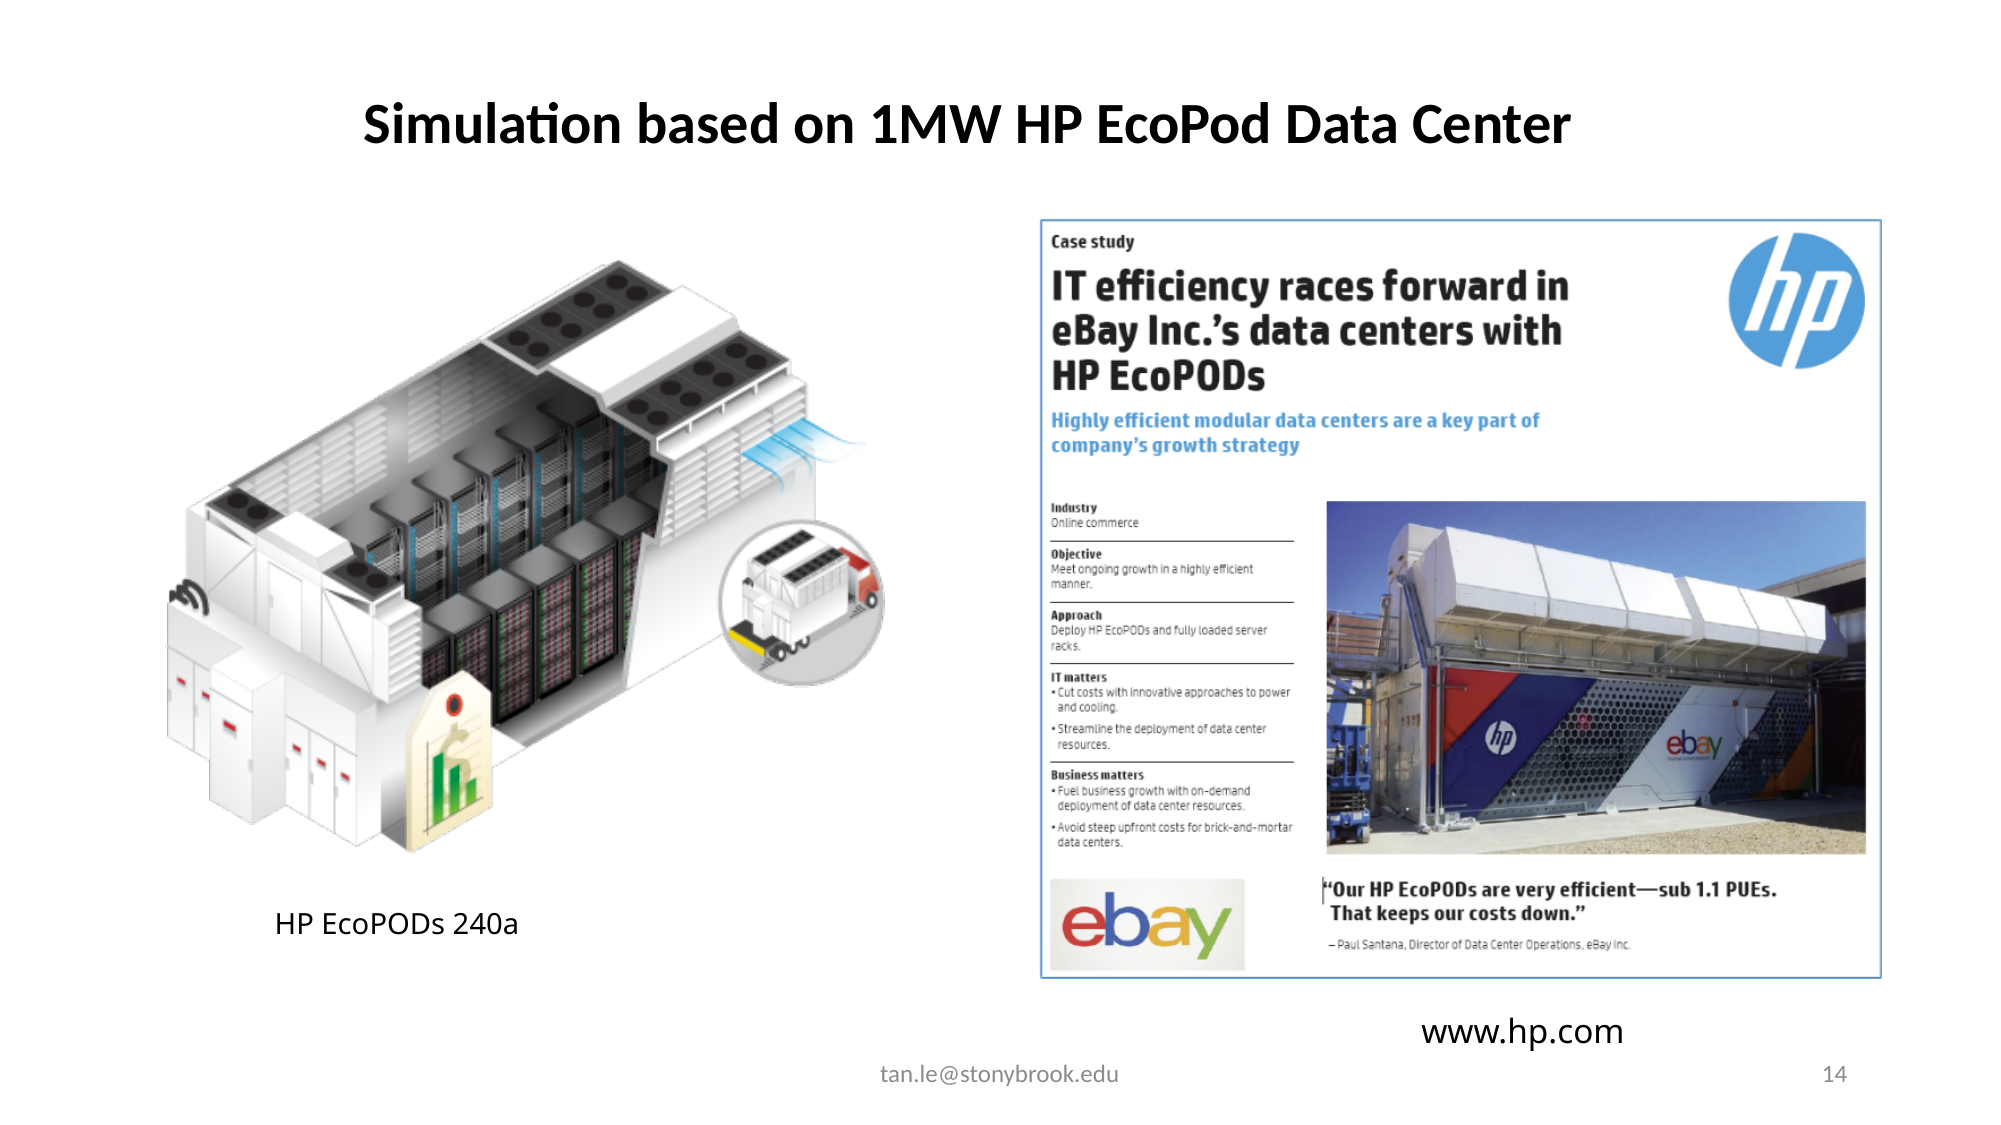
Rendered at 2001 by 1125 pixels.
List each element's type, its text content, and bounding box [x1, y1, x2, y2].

picture [1041, 220, 1879, 976]
footer tan.le@stonybrook.edu [662, 1042, 1338, 1103]
picture [42, 260, 1001, 854]
text_box www.hp.com [1406, 1002, 1640, 1058]
text_box Simulation based on 1MW HP EcoPod Data Center [349, 78, 1588, 163]
slide_number 14 [1412, 1042, 1863, 1103]
text_box HP EcoPODs 240a [259, 897, 783, 948]
